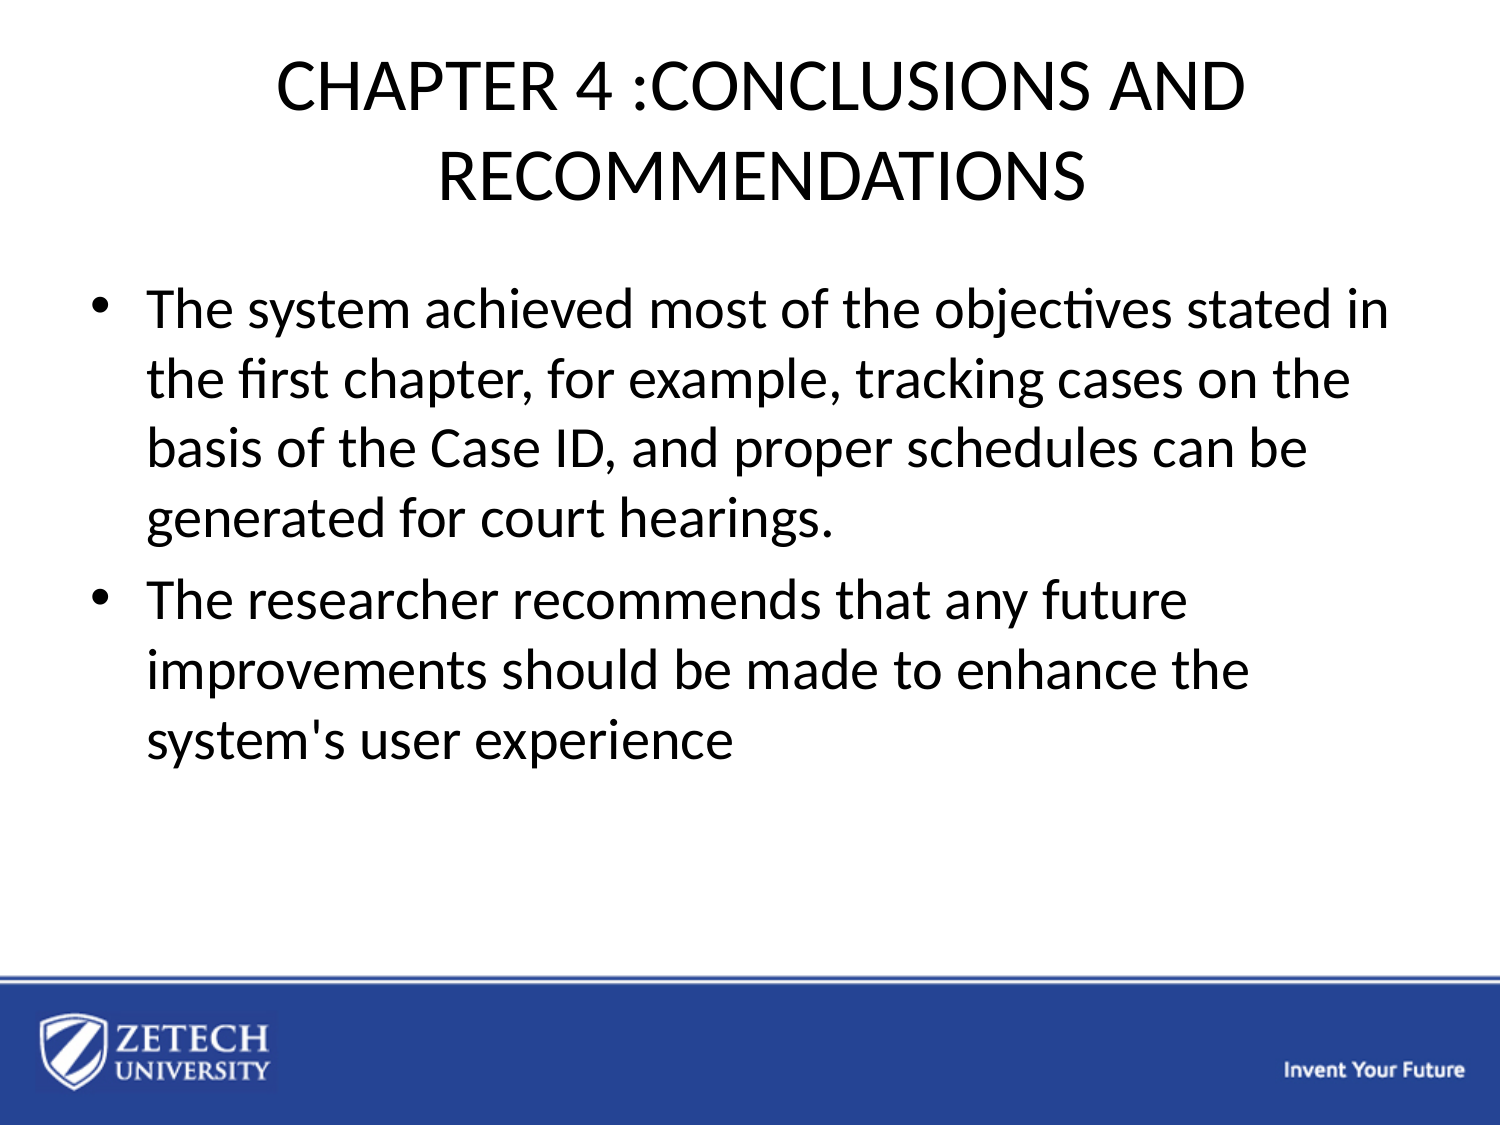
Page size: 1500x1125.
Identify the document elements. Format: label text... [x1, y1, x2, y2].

title CHAPTER 4 :CONCLUSIONS AND RECOMMENDATIONS [75, 24, 1450, 225]
list The system achieved most of the objectives stated in the first chapter, for example, tracking cases on the basis of the Case ID, and proper schedules can be generated for court hearings. The researcher recommends that any future improvements should be made to enhance the system's user experience [75, 262, 1425, 925]
picture [0, 962, 1500, 1125]
